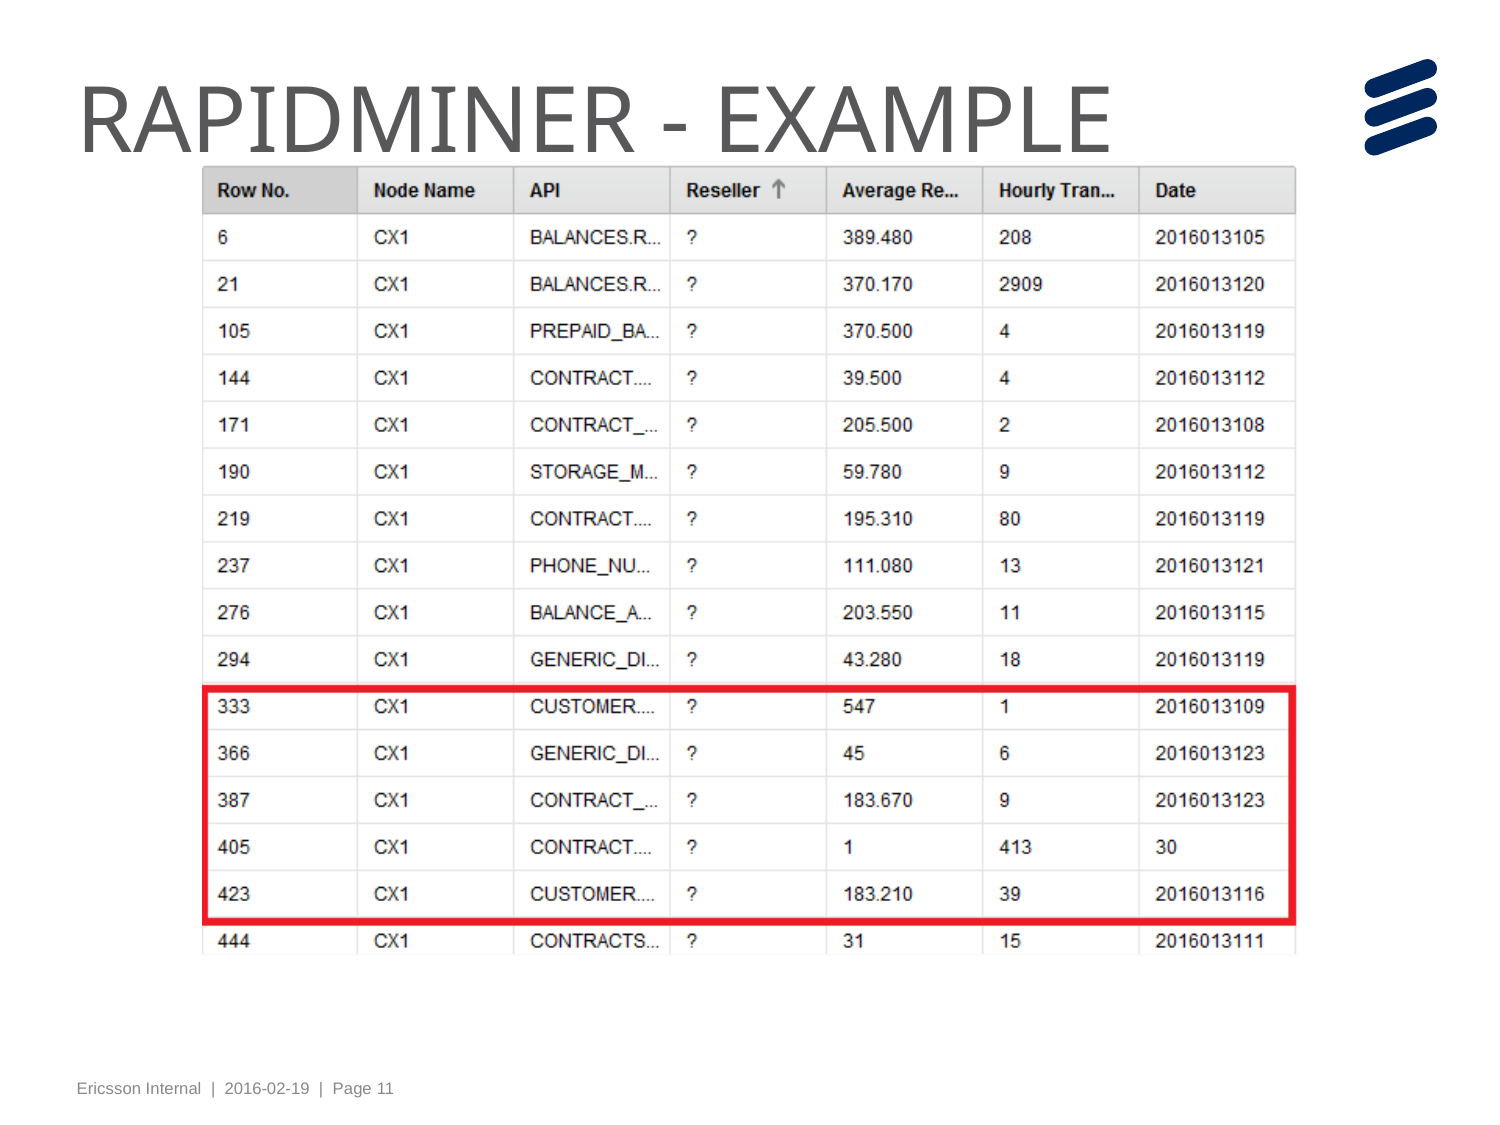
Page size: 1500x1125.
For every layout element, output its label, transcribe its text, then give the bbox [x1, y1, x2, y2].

picture [202, 162, 1298, 962]
title RAPIDMINER - EXAMPLE [64, 39, 1295, 218]
